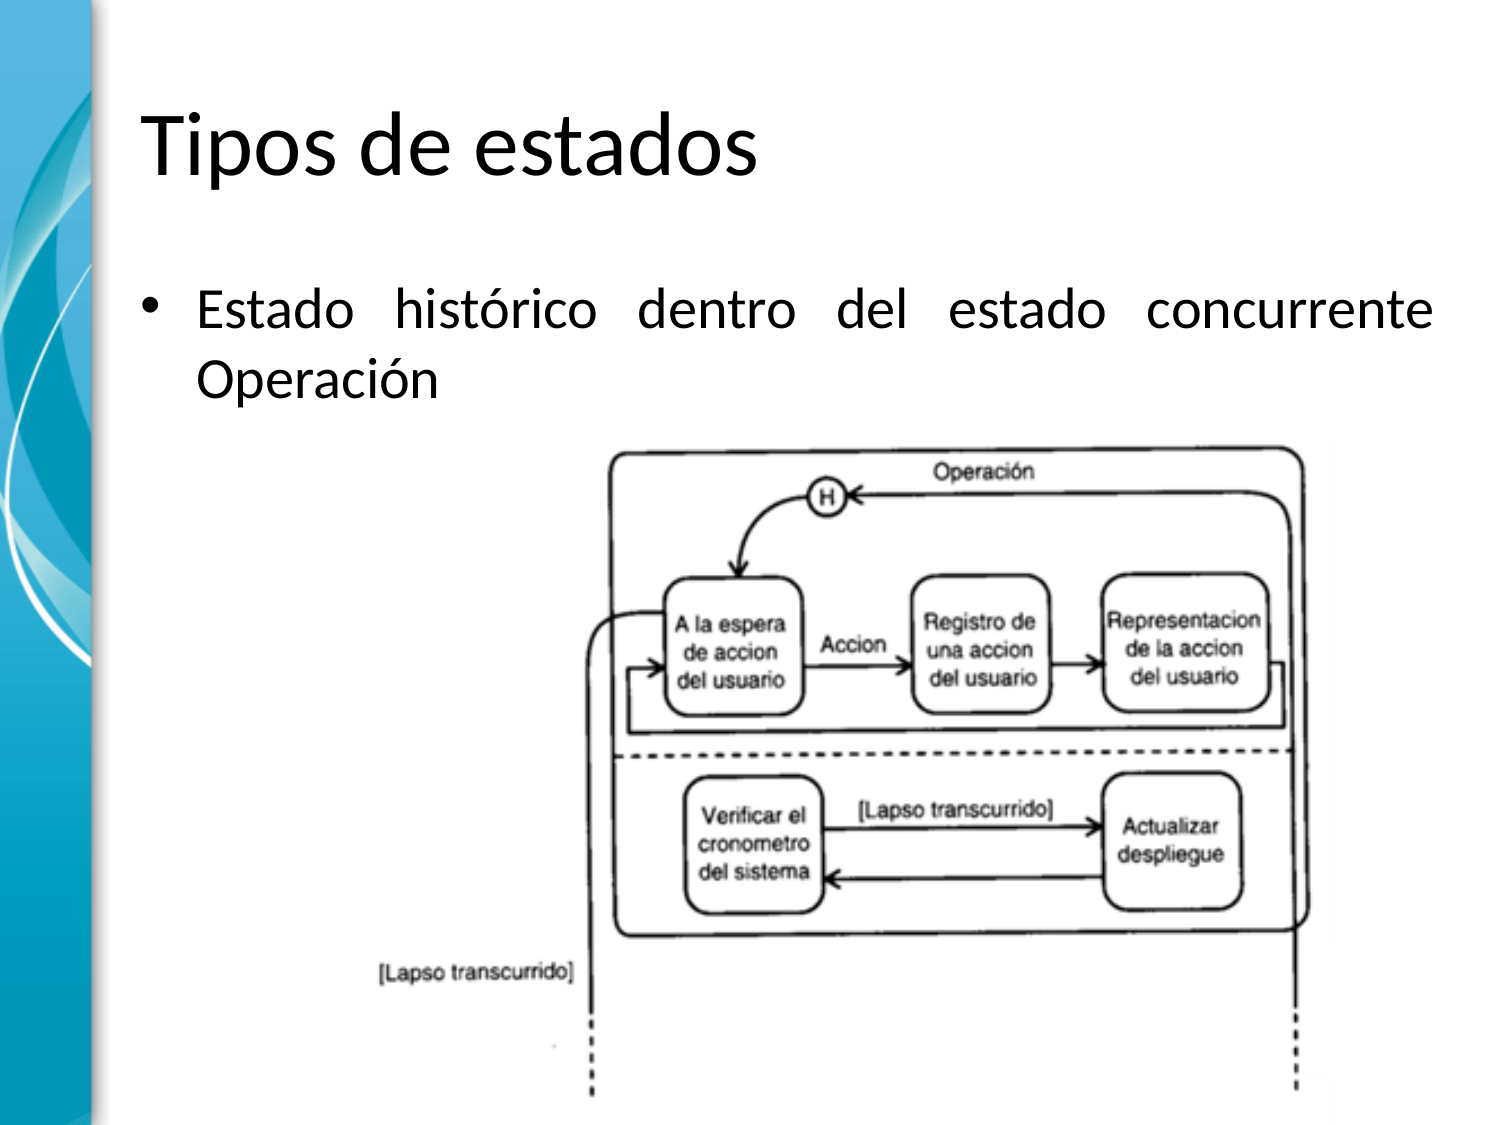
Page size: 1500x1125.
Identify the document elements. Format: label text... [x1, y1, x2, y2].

picture [0, 0, 110, 1125]
picture [359, 434, 1365, 1125]
title Tipos de estados [124, 44, 1451, 233]
list Estado histórico dentro del estado concurrente Operación [124, 262, 1451, 1006]
